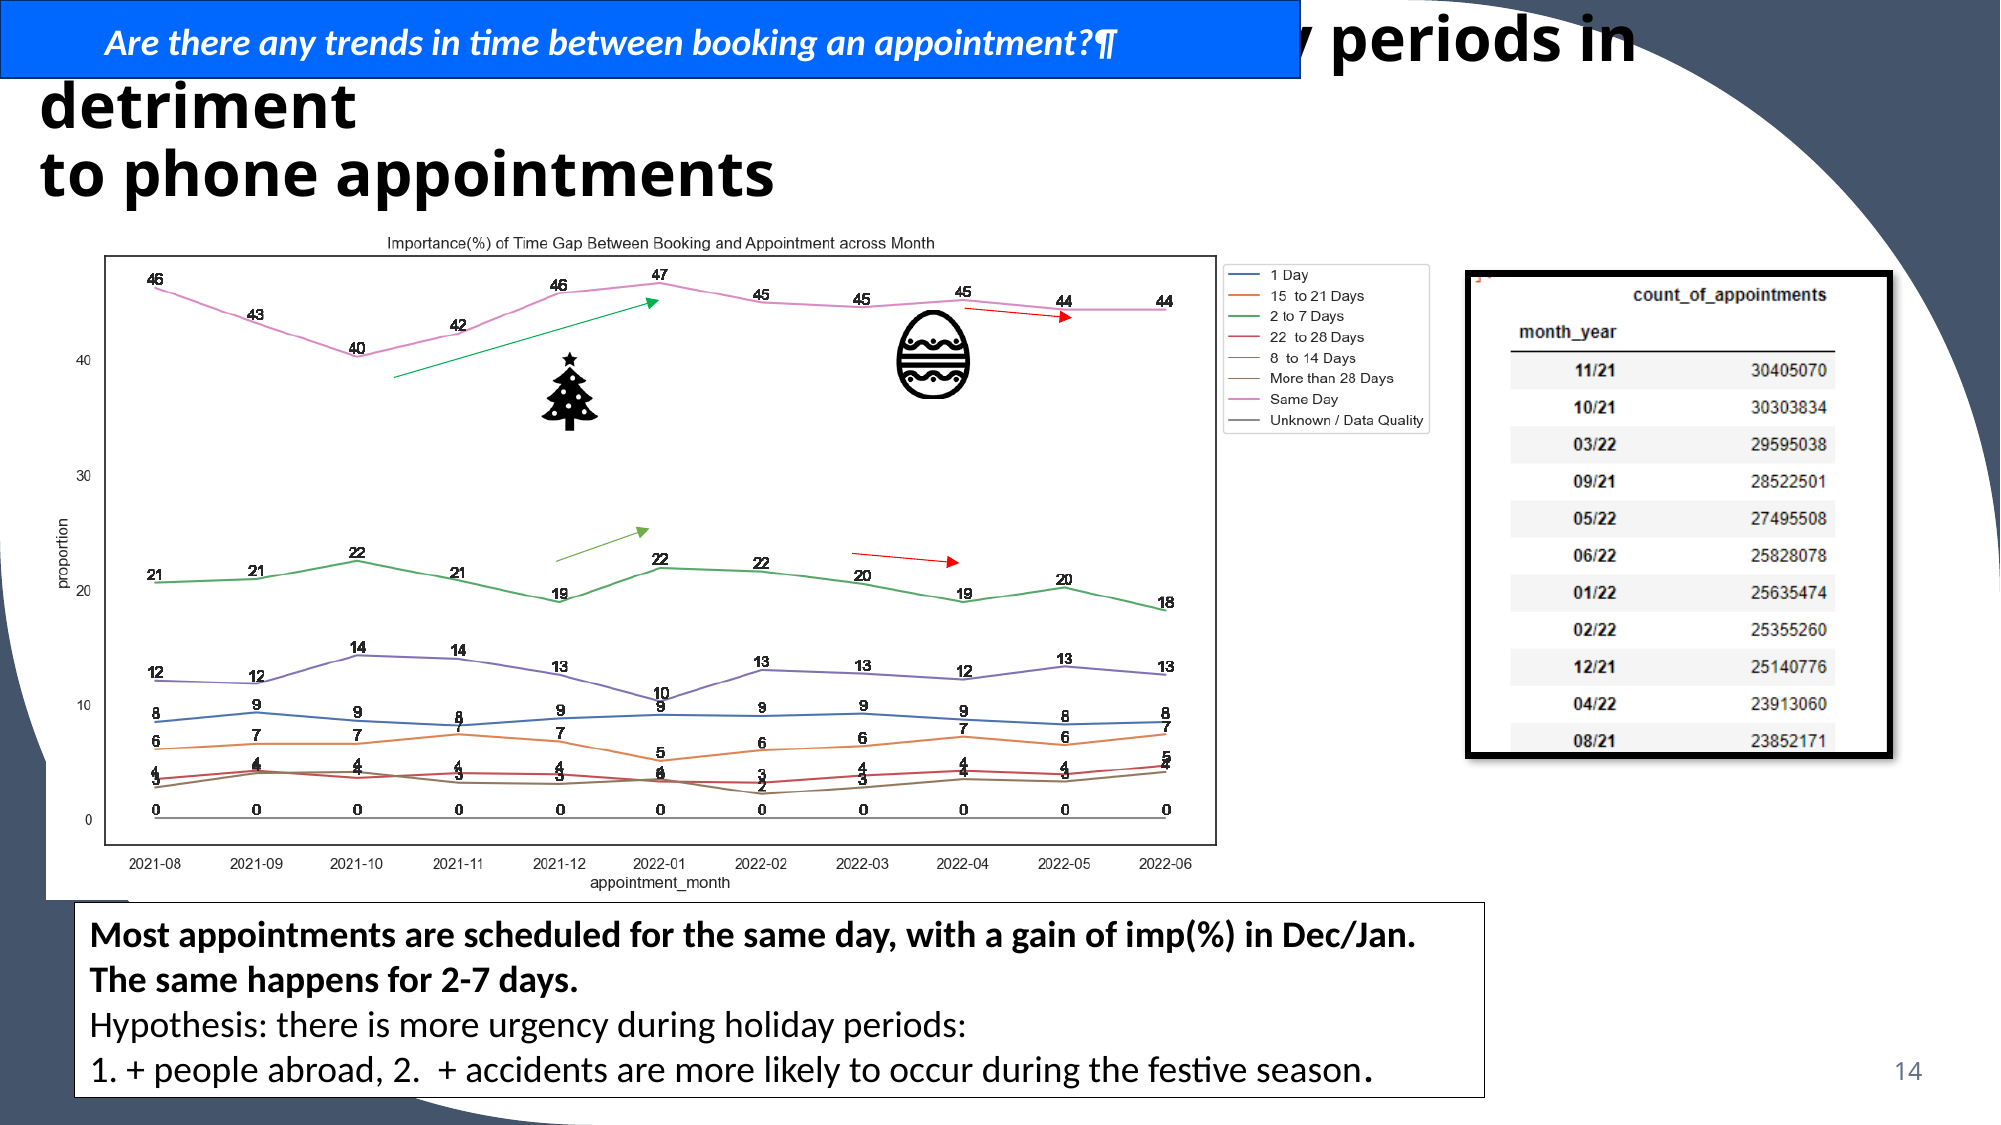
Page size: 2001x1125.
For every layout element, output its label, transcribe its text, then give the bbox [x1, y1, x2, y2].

picture [46, 227, 1438, 900]
footer PRESENTATION TITLE [662, 1098, 1338, 1103]
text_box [851, 553, 960, 564]
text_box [393, 299, 660, 378]
picture [1471, 276, 1887, 753]
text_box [555, 528, 650, 562]
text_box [964, 308, 1072, 318]
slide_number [62, 1042, 342, 1103]
title Face-to-face appointments fall in holiday periods in detriment to phone appointments [24, 0, 1904, 218]
text_box Most appointments are scheduled for the same day, with a gain of imp(%) in Dec/Jan. The same happens for 2-7 days. Hypothesis: there is more urgency during holiday periods: 1. + people abroad, 2. + accidents are more likely to occur during the festive season. [74, 902, 1485, 1098]
text_box Are there any trends in time between booking an appointment?¶ [0, 0, 1301, 79]
slide_number 14 [1665, 1042, 1938, 1103]
